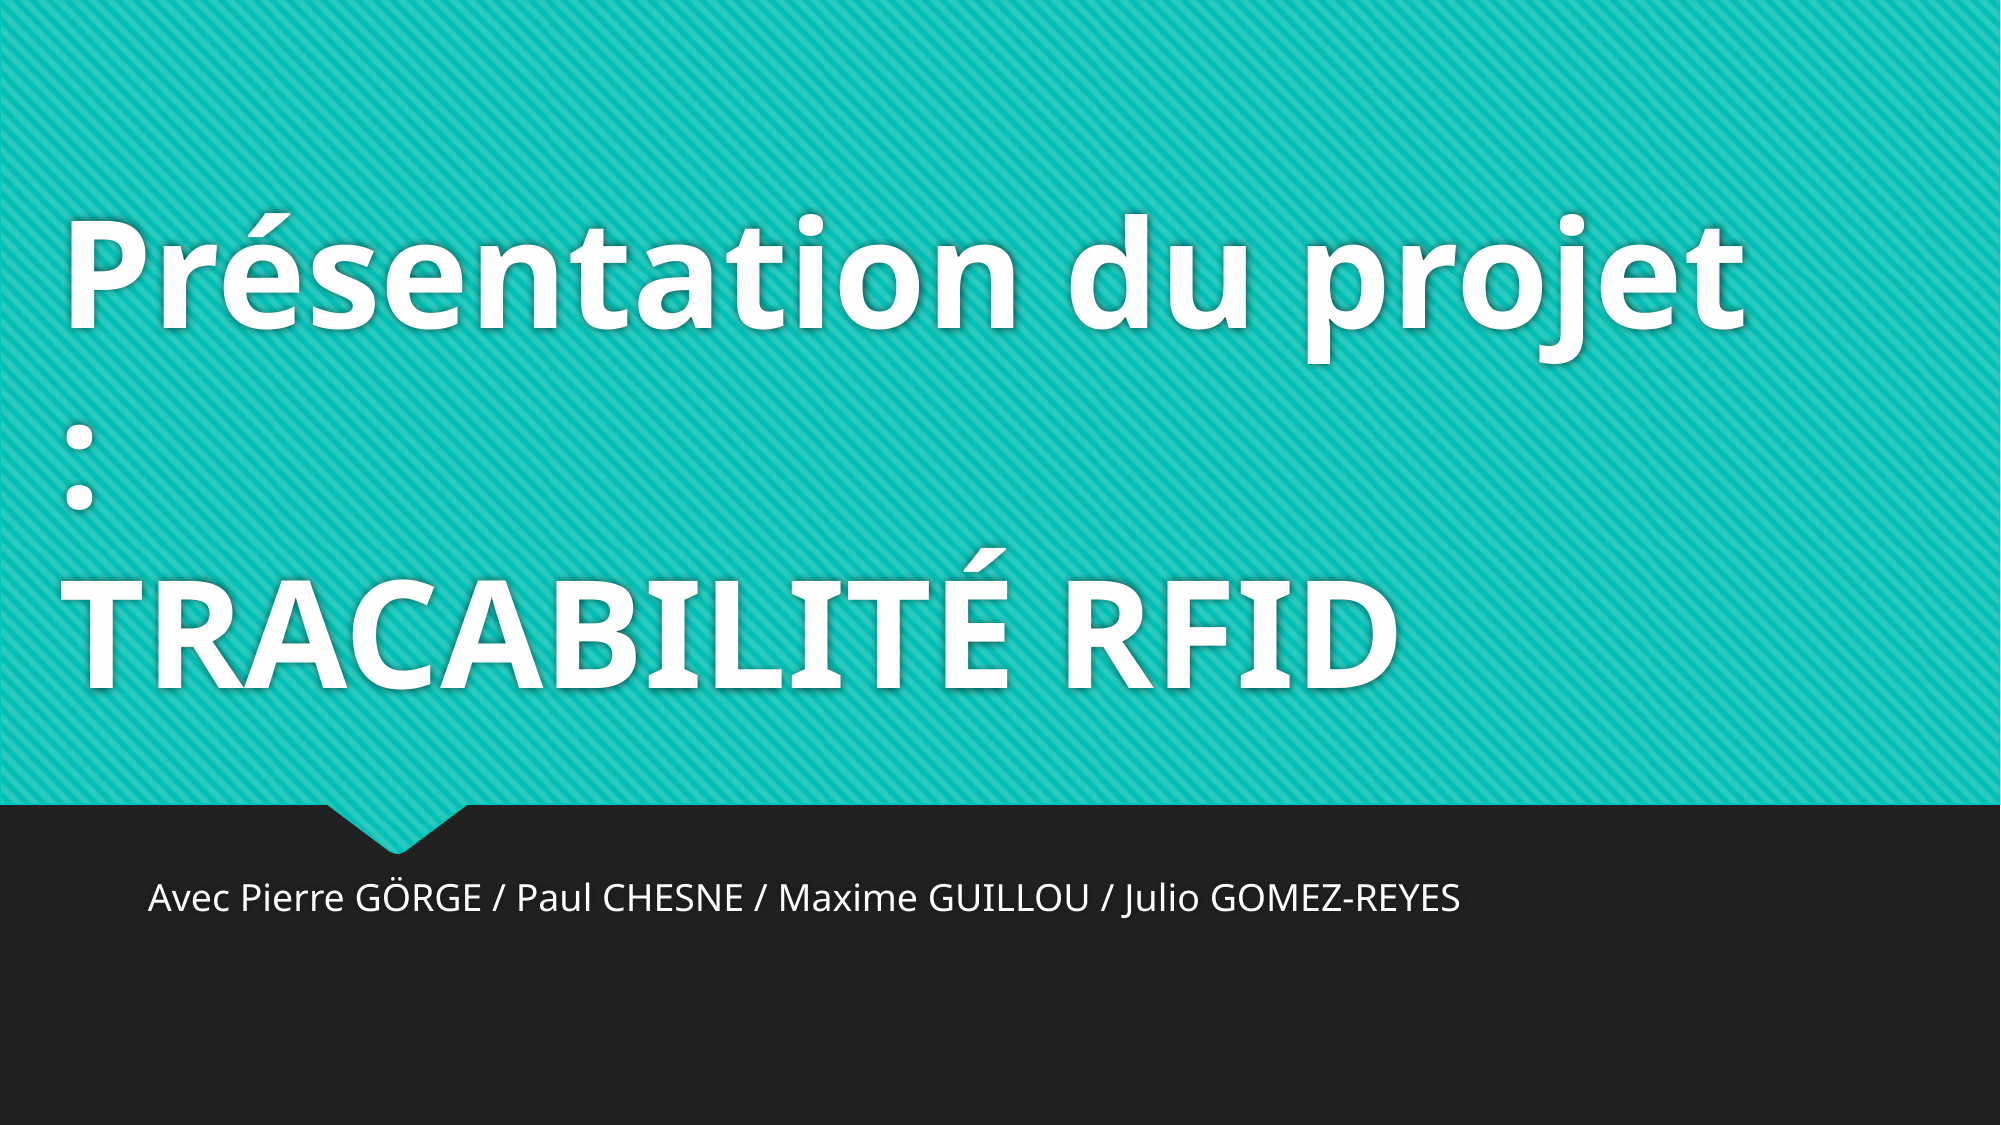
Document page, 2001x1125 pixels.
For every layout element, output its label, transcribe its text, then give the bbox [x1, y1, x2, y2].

title Présentation du projet : TRACABILITÉ RFID [43, 239, 1778, 727]
subtitle Avec Pierre GÖRGE / Paul CHESNE / Maxime GUILLOU / Julio GOMEZ-REYES [132, 866, 1868, 938]
